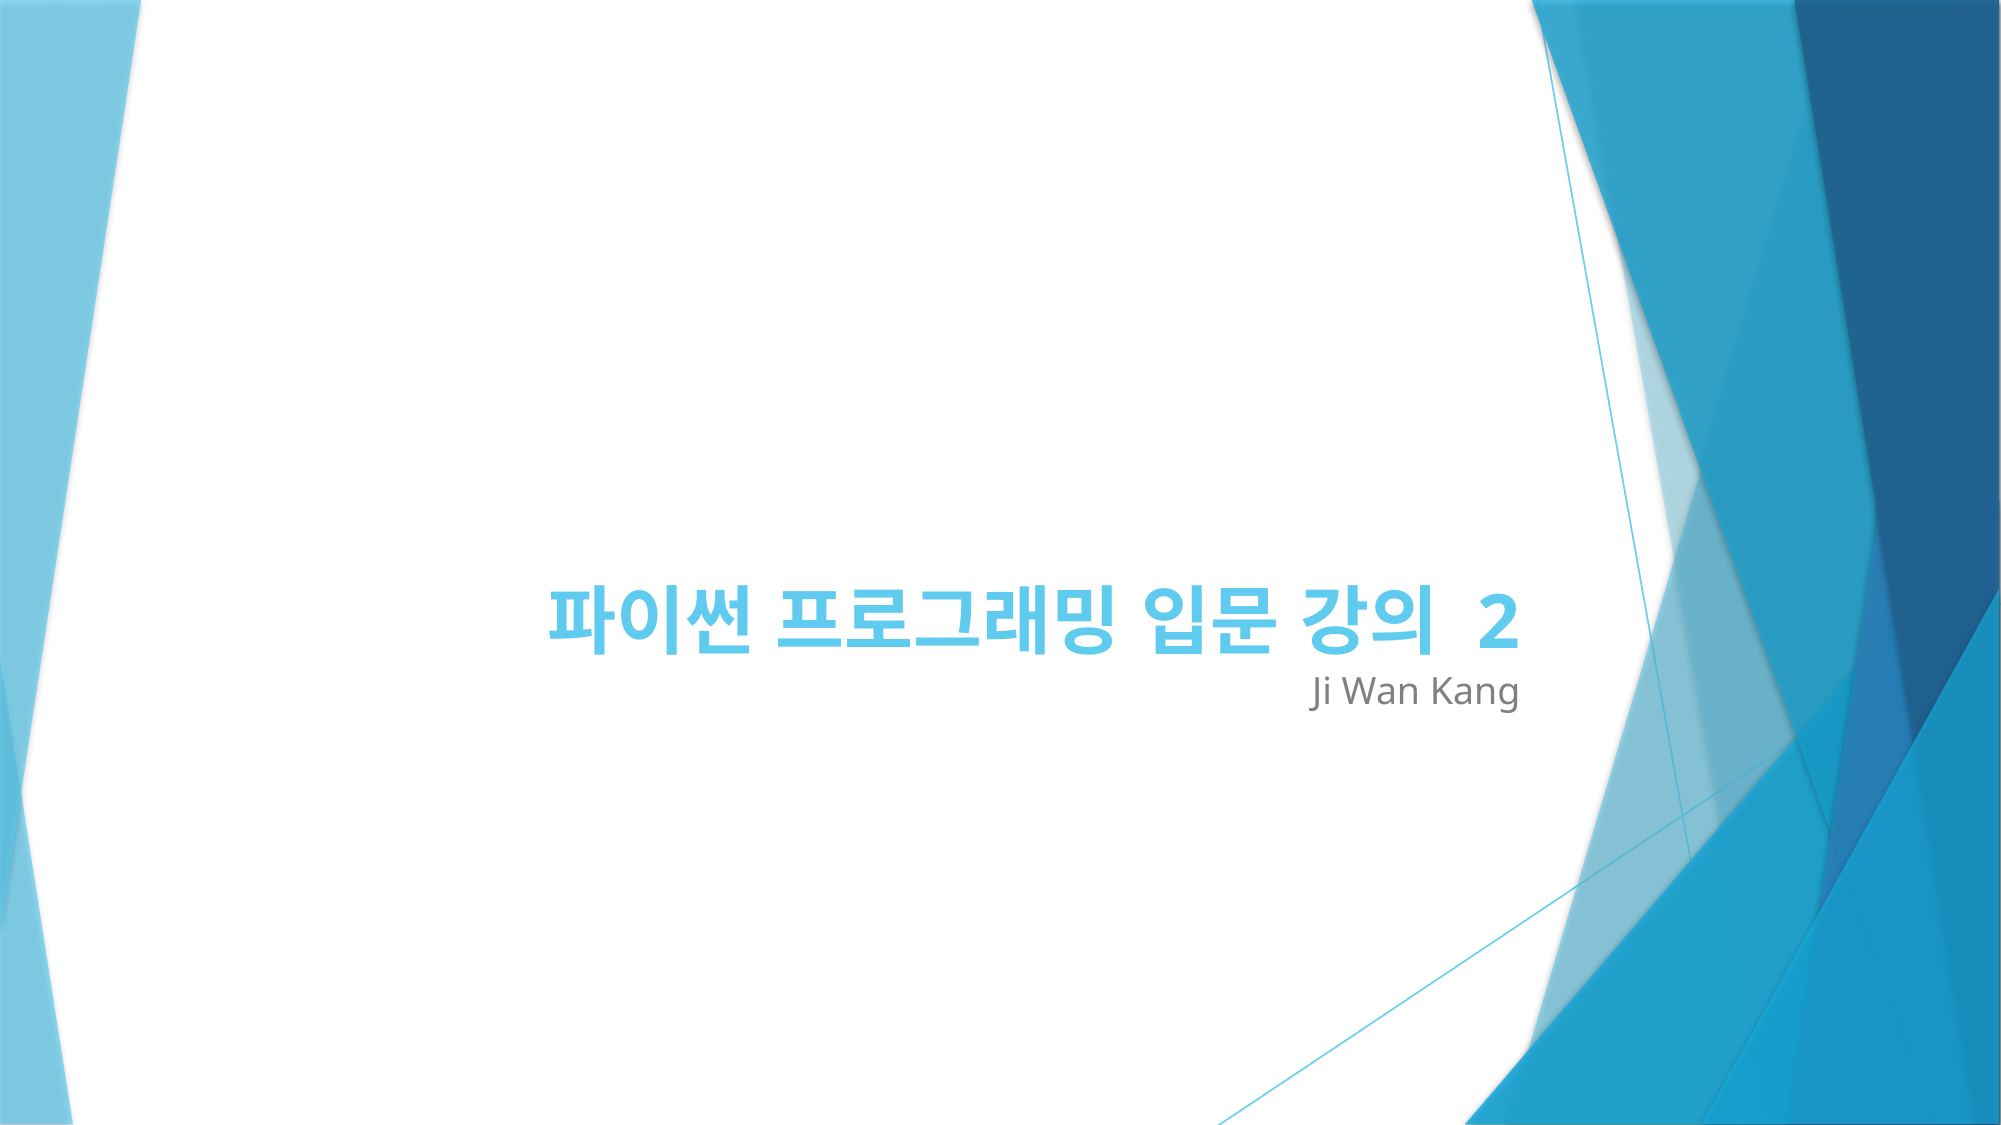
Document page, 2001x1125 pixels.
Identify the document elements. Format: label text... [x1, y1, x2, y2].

subtitle Ji Wan Kang [247, 667, 1521, 847]
title 파이썬 프로그래밍 입문 강의 2 [247, 394, 1521, 664]
